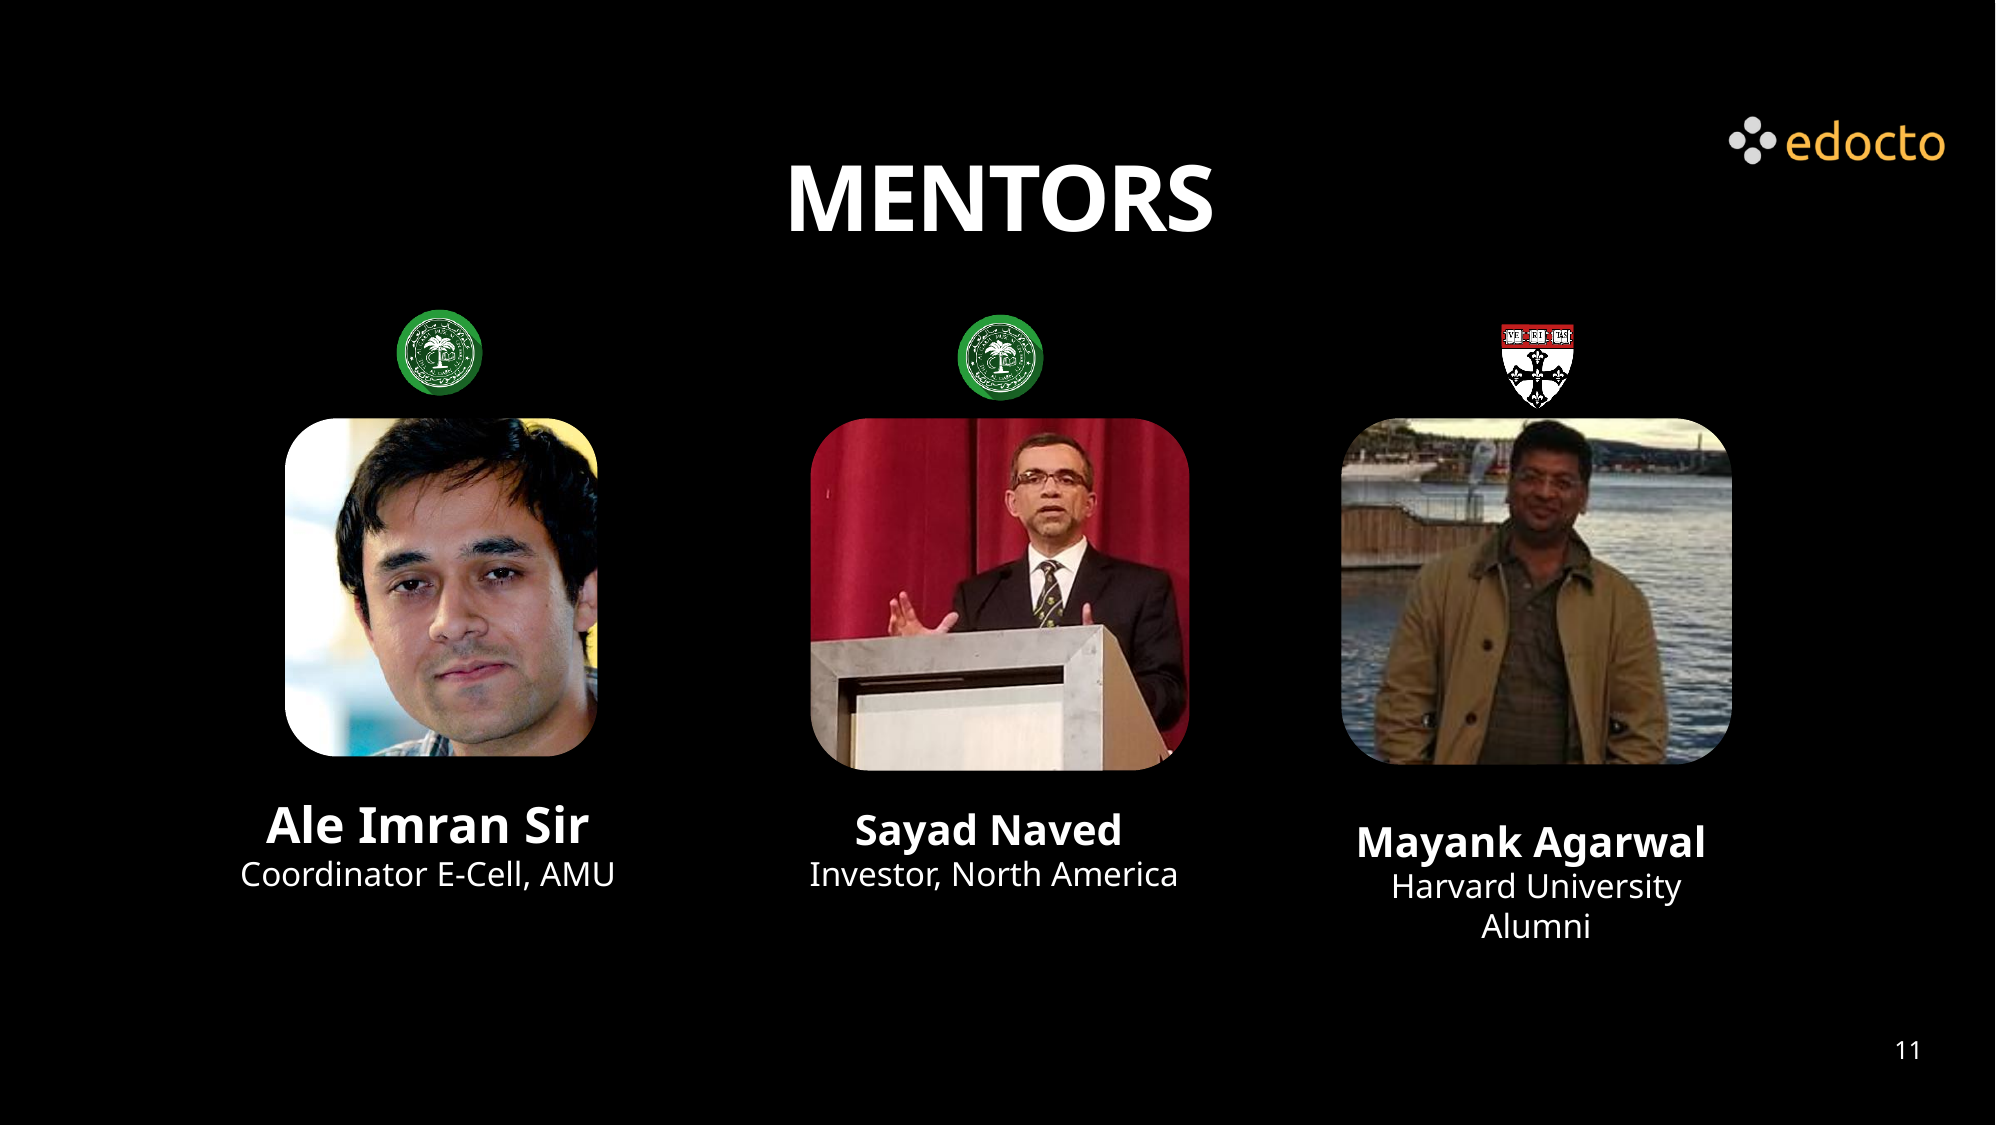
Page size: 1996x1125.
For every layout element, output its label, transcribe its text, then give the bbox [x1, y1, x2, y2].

slide_number 11 [1851, 1021, 1943, 1082]
text_box Ale Imran Sir Coordinator E-Cell, AMU [220, 786, 637, 901]
text_box Sayad Naved Investor, North America [786, 796, 1203, 901]
picture [1699, 3, 1996, 300]
picture [1341, 418, 1733, 765]
picture [1499, 322, 1574, 409]
picture [390, 303, 488, 401]
title MENTORS [203, 21, 1797, 369]
picture [810, 418, 1190, 771]
picture [951, 308, 1049, 406]
picture [284, 418, 598, 757]
text_box Mayank Agarwal Harvard University Alumni [1328, 808, 1745, 953]
